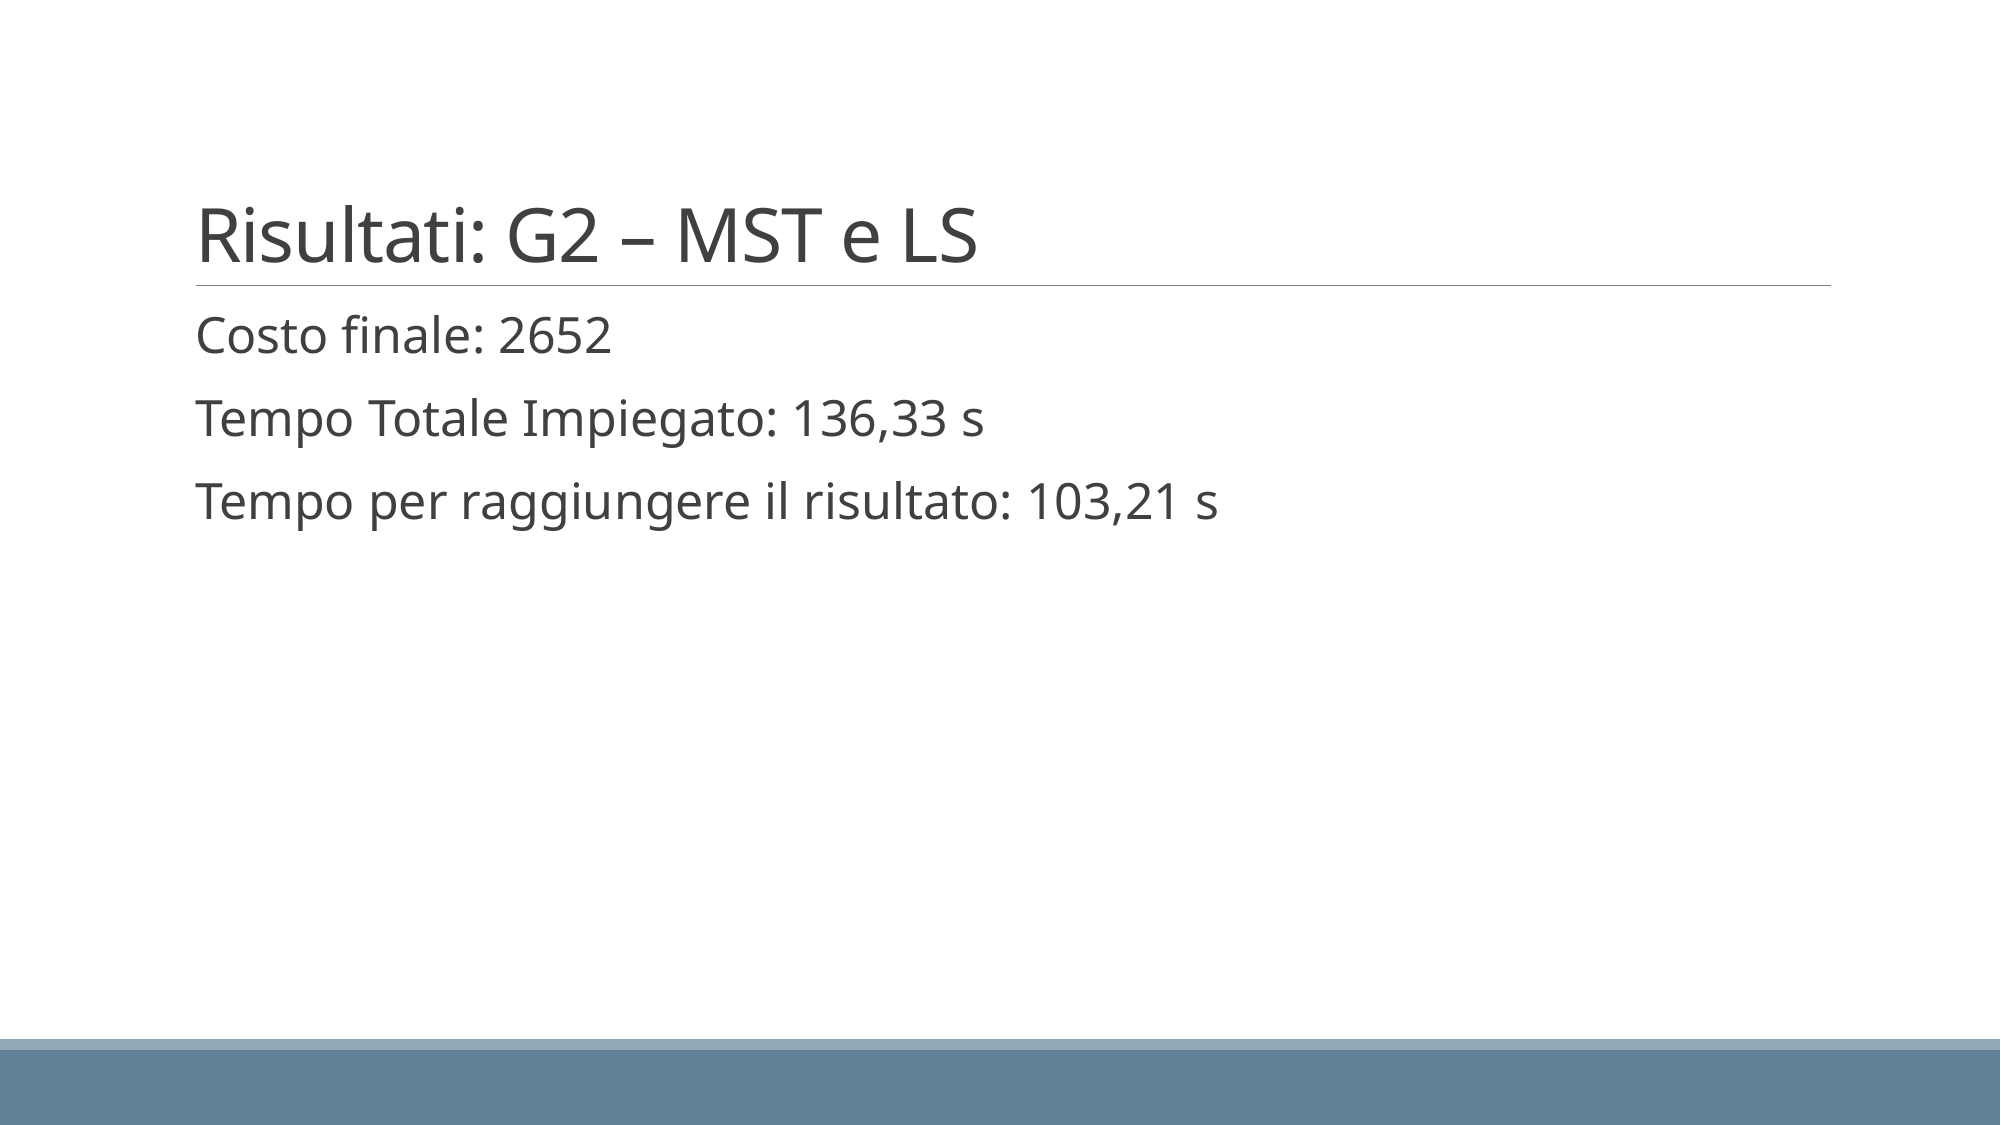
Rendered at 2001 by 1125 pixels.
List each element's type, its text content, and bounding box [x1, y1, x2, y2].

list Costo finale: 2652 Tempo Totale Impiegato: 136,33 s Tempo per raggiungere il risultato: 103,21 s [180, 302, 1830, 963]
title Risultati: G2 – MST e LS [180, 47, 1830, 285]
